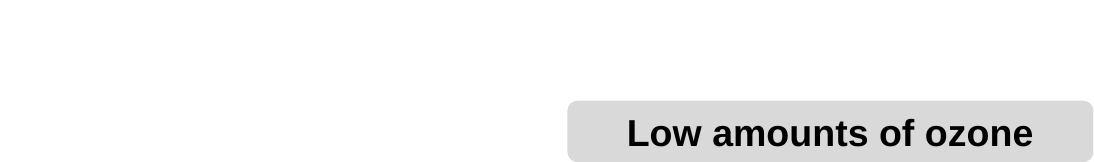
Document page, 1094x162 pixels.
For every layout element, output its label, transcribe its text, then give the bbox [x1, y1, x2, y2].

text_box Low amounts of ozone [566, 99, 1094, 162]
